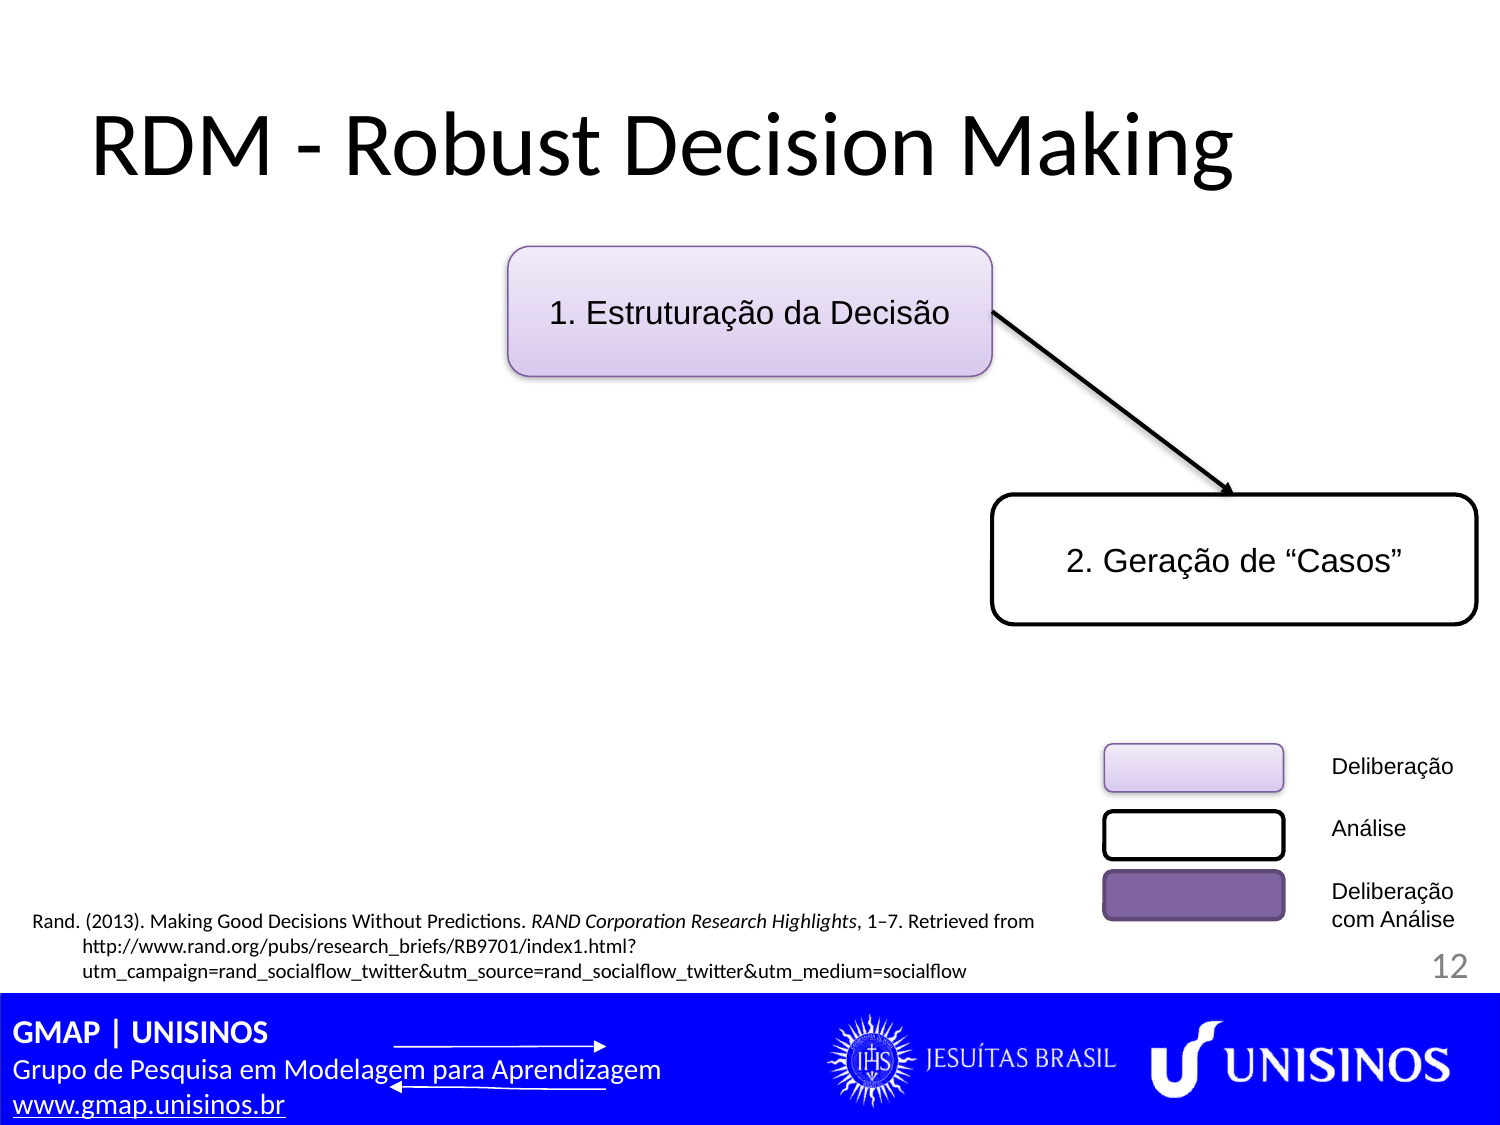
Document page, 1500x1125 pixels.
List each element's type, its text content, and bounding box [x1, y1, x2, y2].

text_box [1102, 809, 1286, 862]
picture [0, 993, 1500, 1125]
text_box 1. Estruturação da Decisão [507, 245, 993, 378]
text_box [1102, 869, 1286, 922]
title RDM - Robust Decision Making [75, 45, 1425, 233]
text_box Deliberação [1316, 743, 1477, 787]
text_box [1103, 743, 1285, 793]
text_box 2. Geração de “Casos” [989, 492, 1479, 627]
text_box Deliberação com Análise [1316, 869, 1477, 939]
text_box Rand. (2013). Making Good Decisions Without Predictions. RAND Corporation Research Highlights, 1–7. Retrieved from http://www.rand.org/pubs/research_briefs/RB9701/index1.html?utm_campaign=rand_socialflow_twitter&utm_source=rand_socialflow_twitter&utm_medium=socialflow [17, 899, 1071, 990]
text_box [991, 311, 1235, 495]
text_box Análise [1316, 806, 1477, 849]
